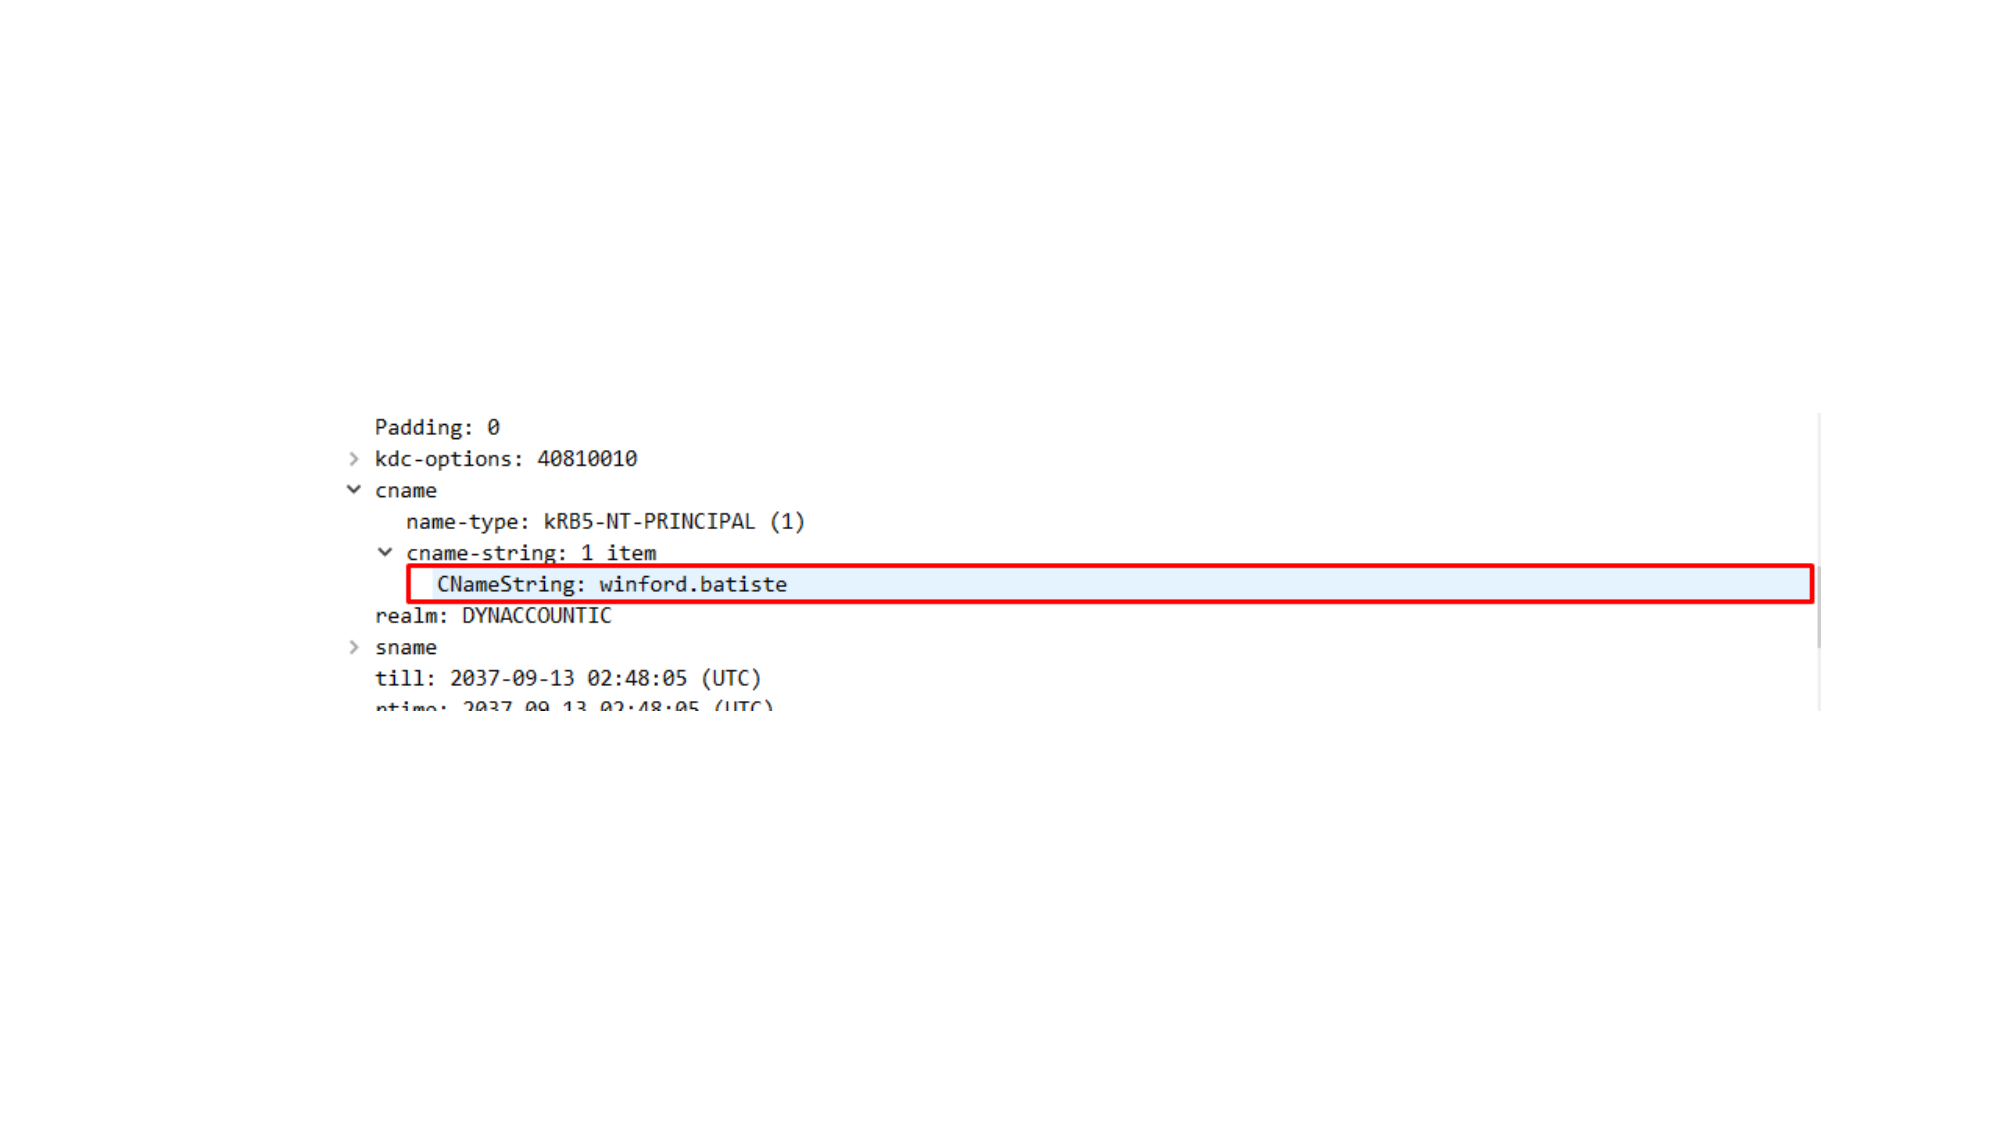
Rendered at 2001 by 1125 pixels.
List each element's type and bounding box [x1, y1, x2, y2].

list [246, 413, 1821, 711]
